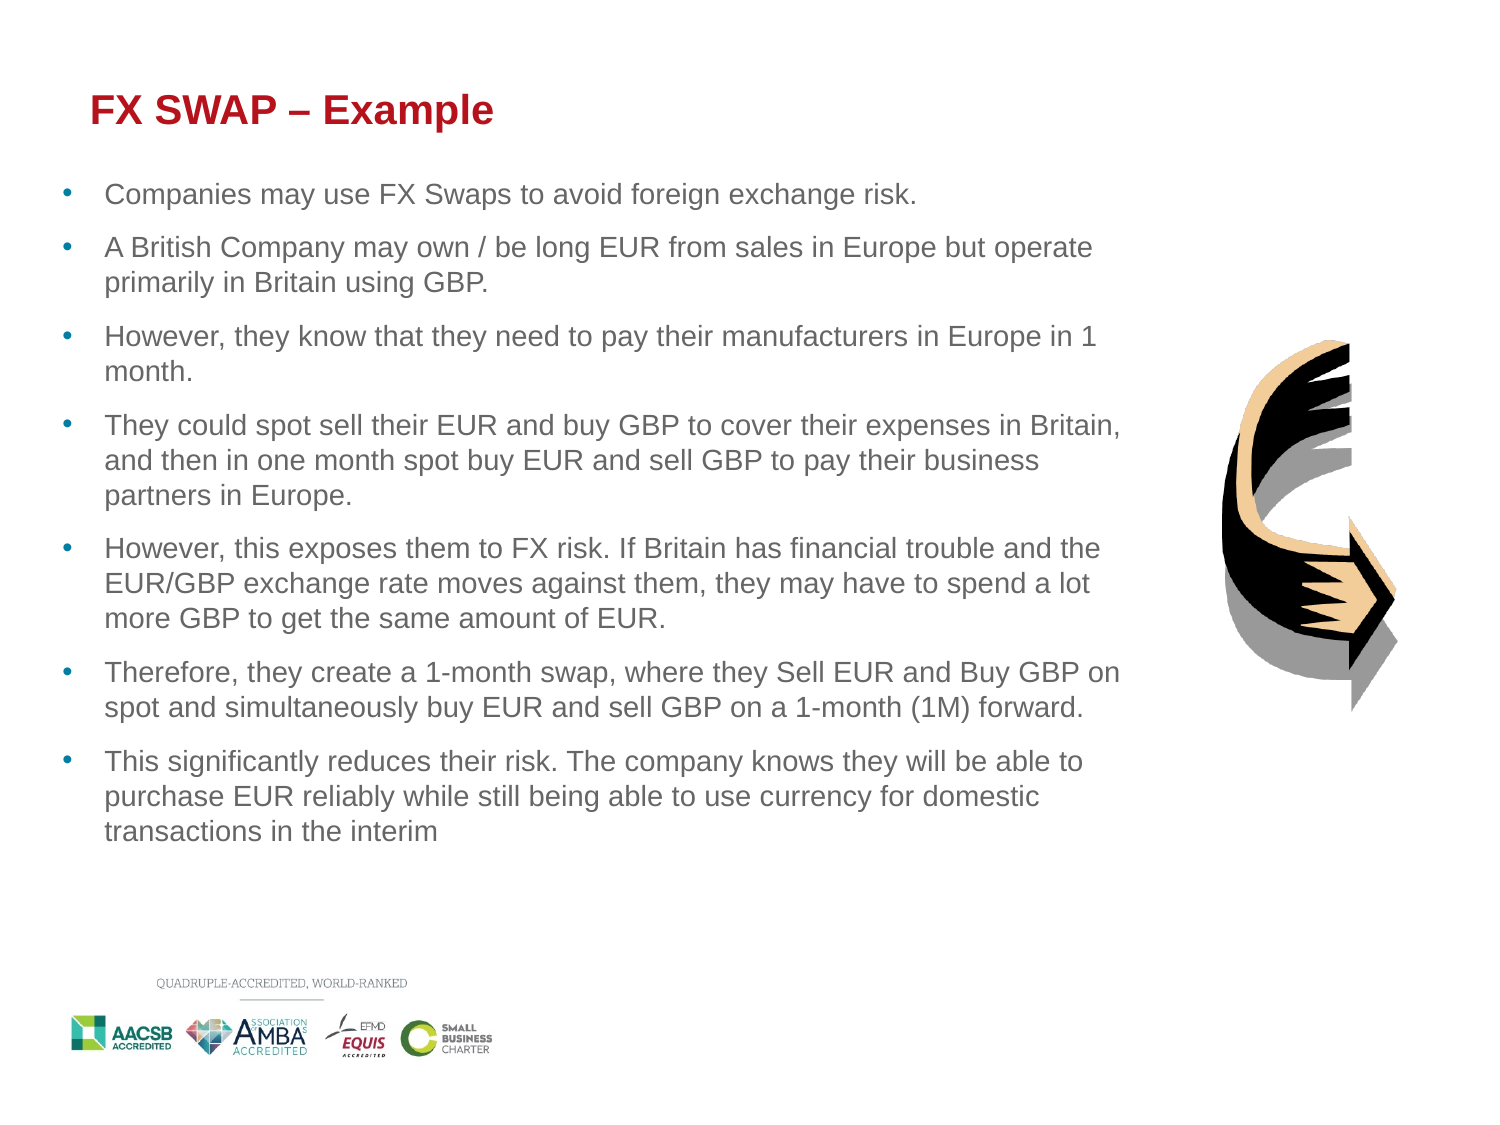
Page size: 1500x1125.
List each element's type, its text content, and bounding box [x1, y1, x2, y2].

picture [1222, 337, 1400, 714]
picture [54, 975, 509, 1060]
list Companies may use FX Swaps to avoid foreign exchange risk. A British Company may own / be long EUR from sales in Europe but operate primarily in Britain using GBP. However, they know that they need to pay their manufacturers in Europe in 1 month. They could spot sell their EUR and buy GBP to cover their expenses in Britain, and then in one month spot buy EUR and sell GBP to pay their business partners in Europe. However, this exposes them to FX risk. If Britain has financial trouble and the EUR/GBP exchange rate moves against them, they may have to spend a lot more GBP to get the same amount of EUR. Therefore, they create a 1-month swap, where they Sell EUR and Buy GBP on spot and simultaneously buy EUR and sell GBP on a 1-month (1M) forward. This significantly reduces their risk. The company knows they will be able to purchase EUR reliably while still being able to use currency for domestic transactions in the interim [62, 174, 1150, 888]
text_box FX SWAP – Example [74, 75, 663, 140]
